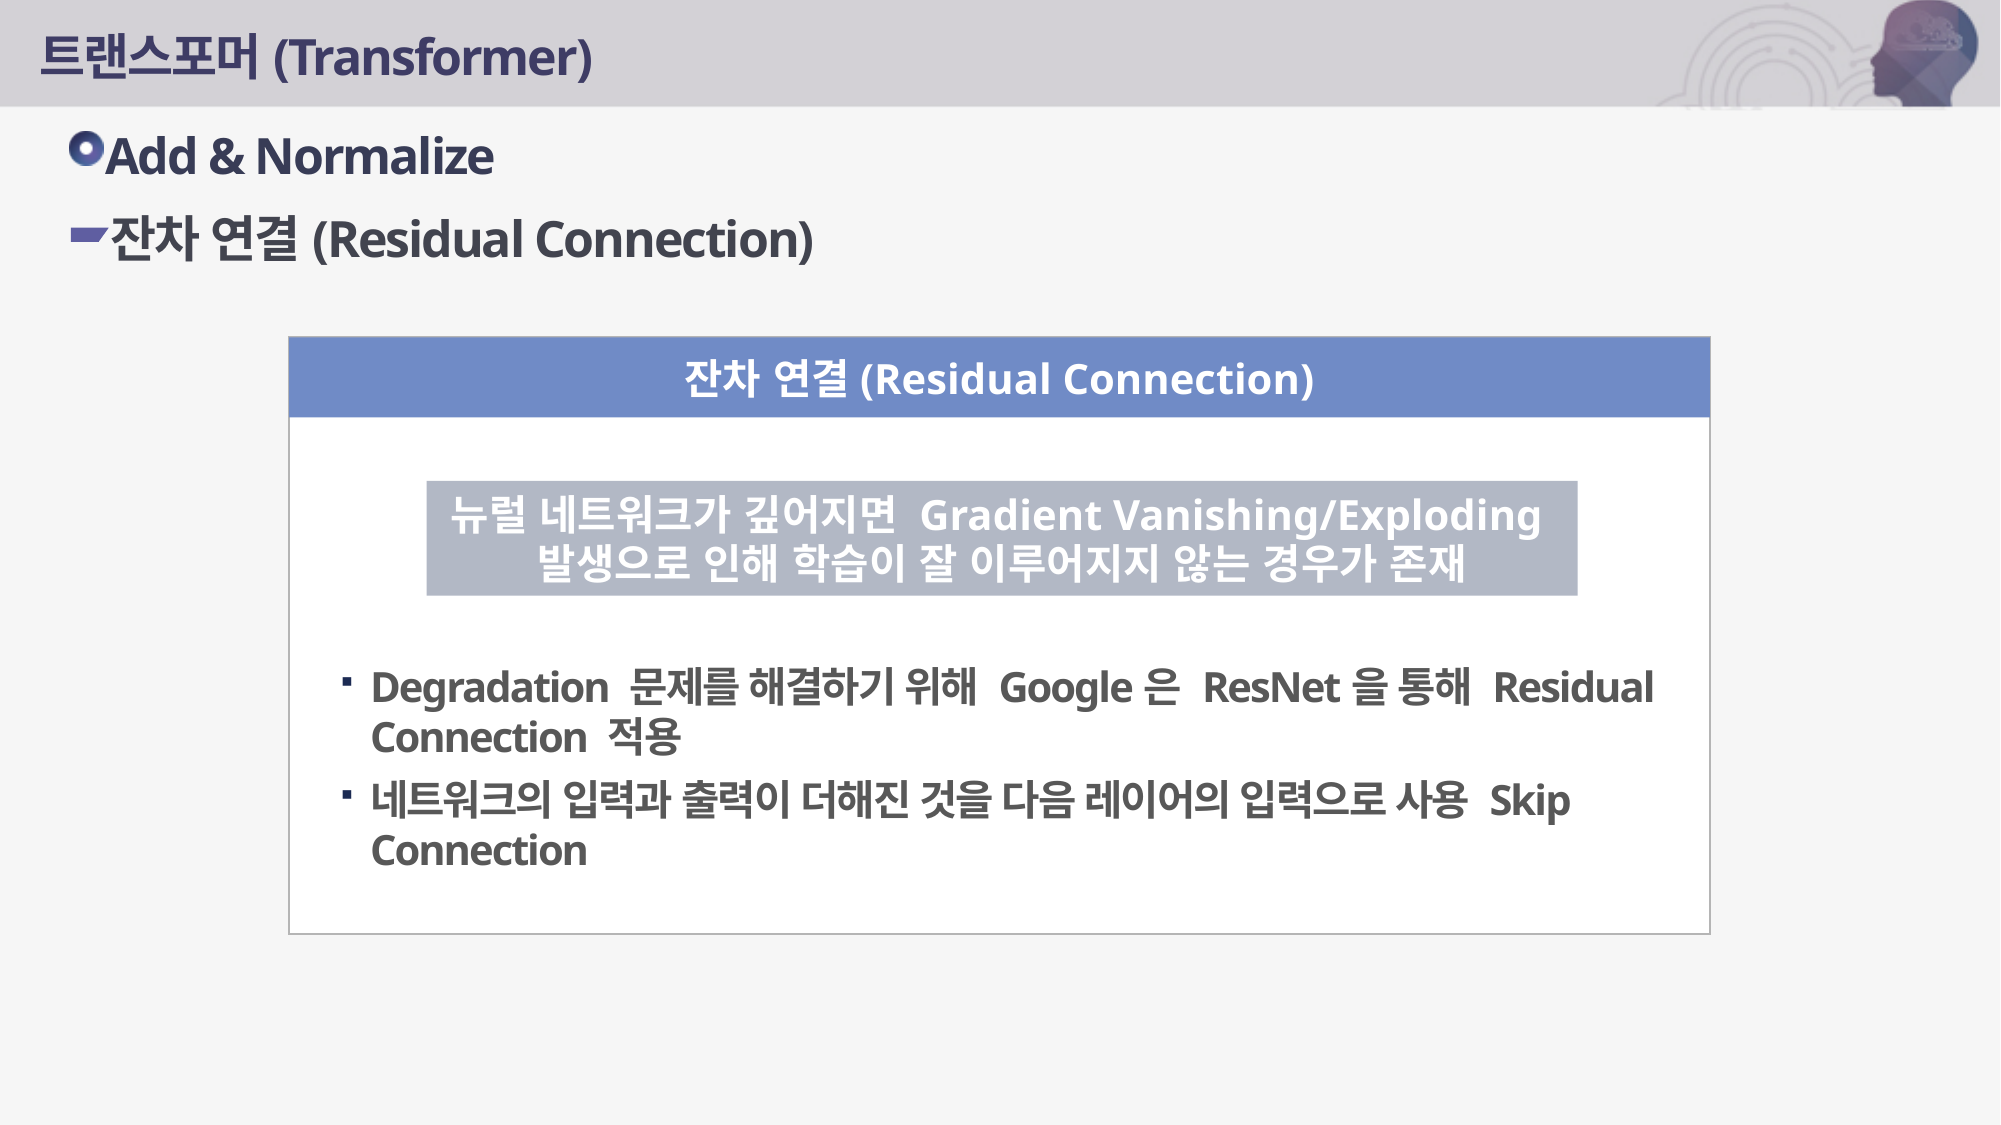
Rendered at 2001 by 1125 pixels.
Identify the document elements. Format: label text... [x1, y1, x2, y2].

text_box [288, 418, 1711, 935]
text_box 뉴럴 네트워크가 깊어지면 Gradient Vanishing/Exploding 발생으로 인해 학습이 잘 이루어지지 않는 경우가 존재 [426, 480, 1578, 596]
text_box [70, 200, 809, 277]
picture [0, 0, 2001, 1125]
title 트랜스포머(Transformer) [24, 22, 1847, 96]
text_box Degradation 문제를 해결하기 위해 Google은 ResNet을 통해 Residual Connection 적용 네트워크의 입력과 출력이 더해진 것을 다음 레이어의 입력으로 사용 Skip Connection [325, 653, 1690, 881]
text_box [69, 116, 500, 193]
text_box 잔차 연결(Residual Connection) [288, 336, 1711, 418]
